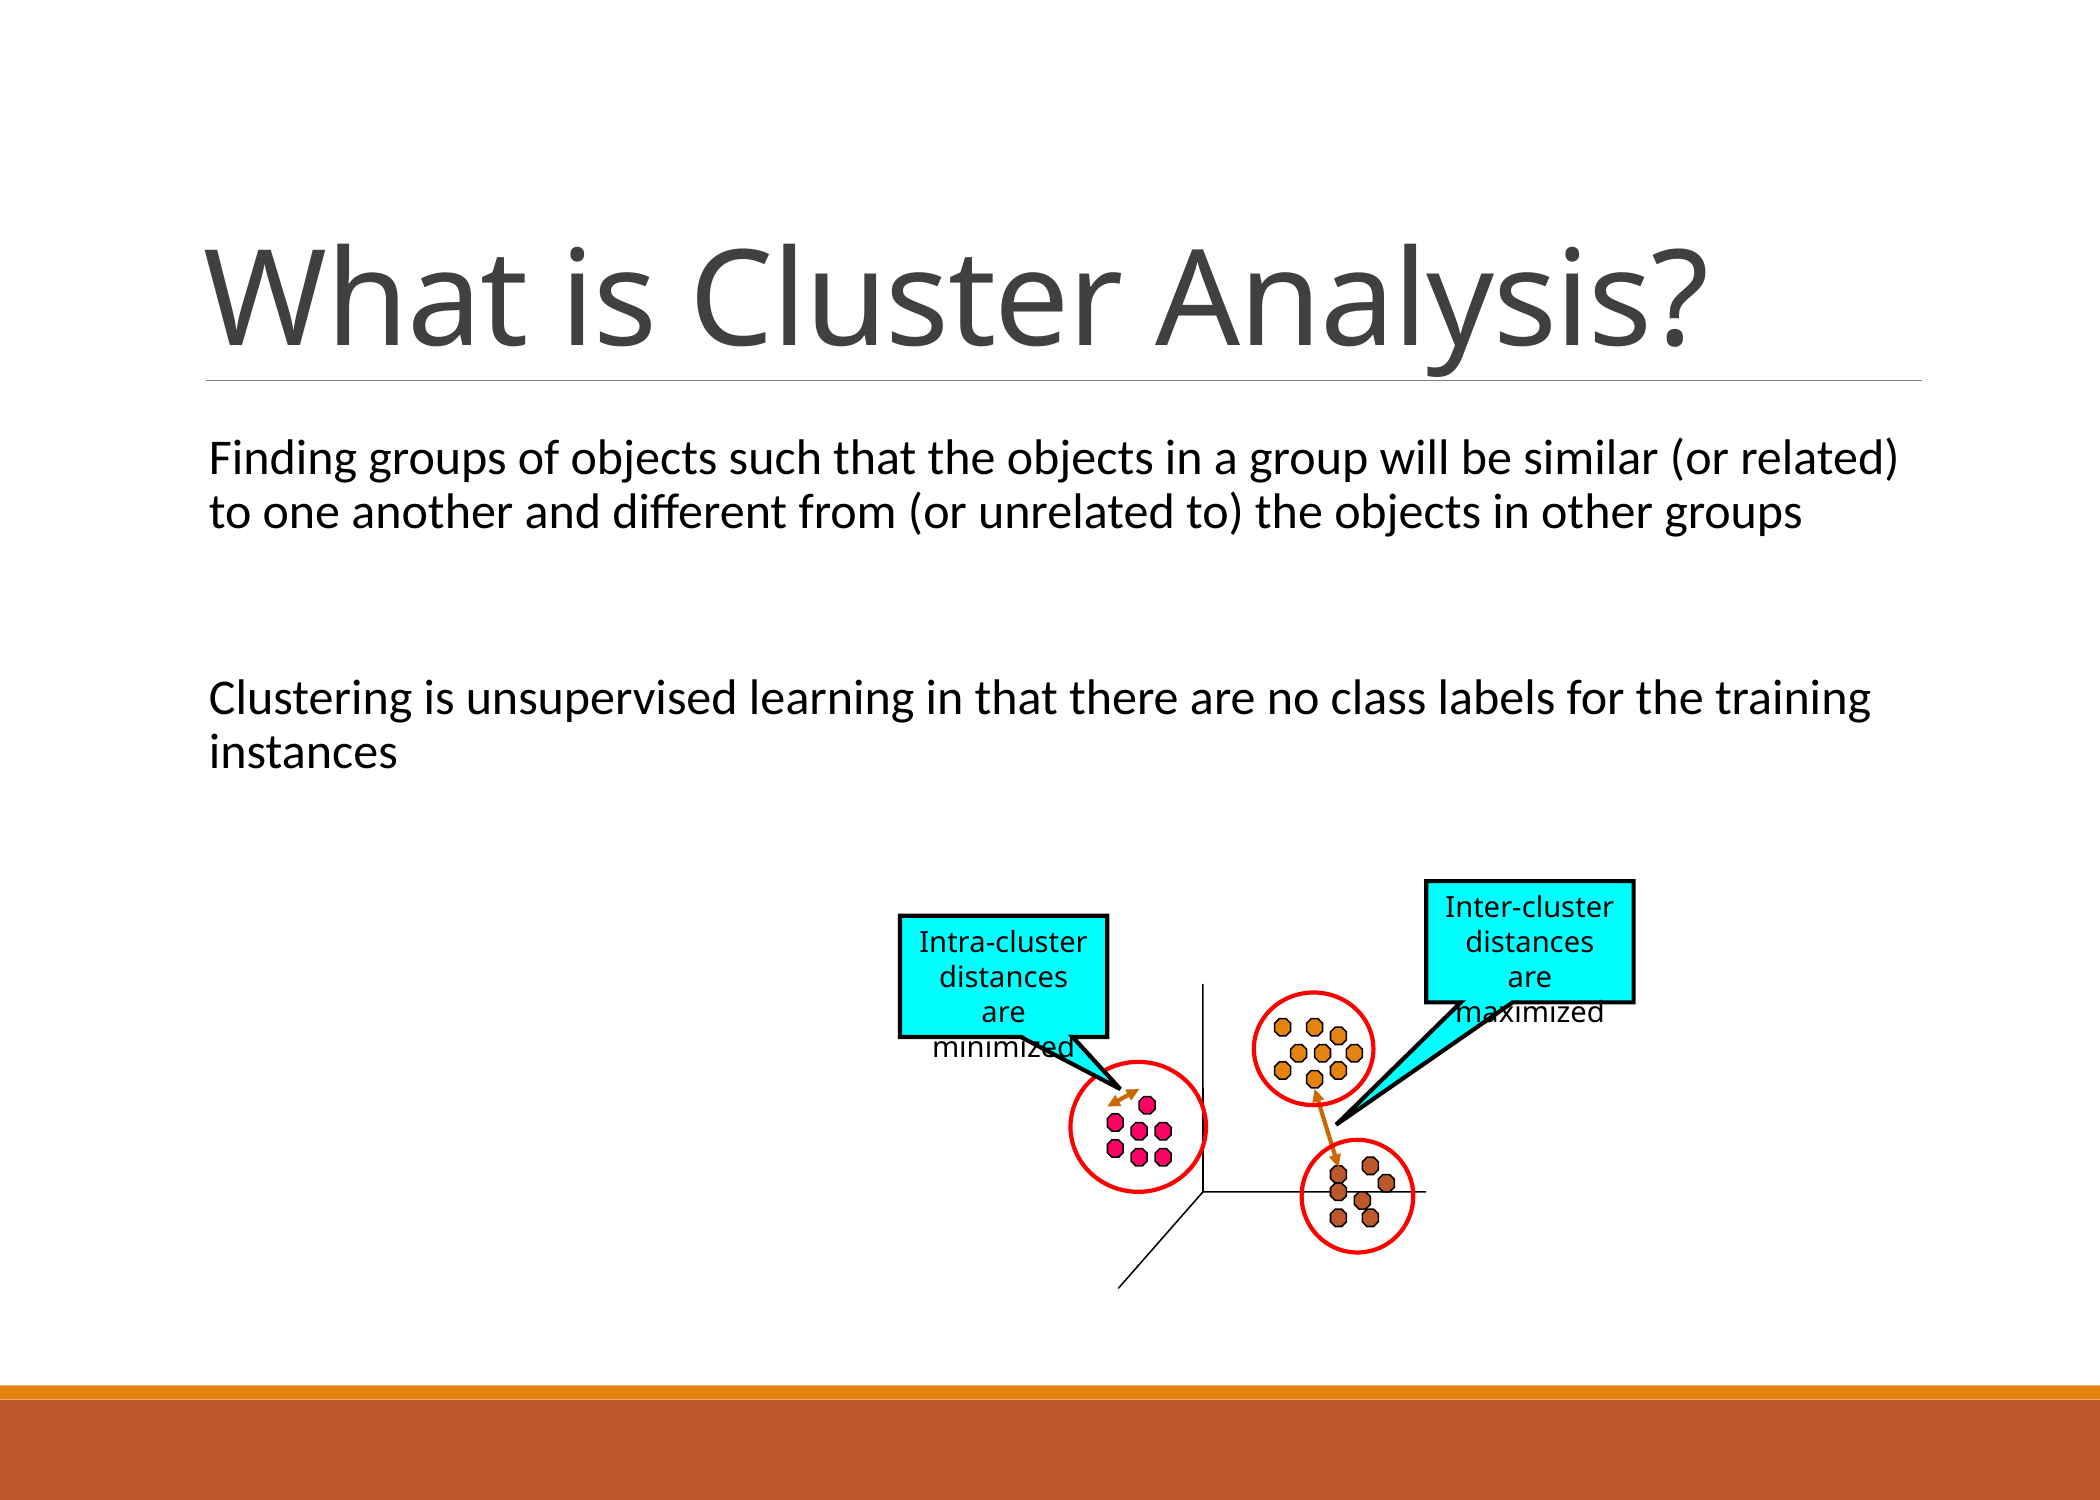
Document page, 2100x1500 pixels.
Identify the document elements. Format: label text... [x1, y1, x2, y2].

title What is Cluster Analysis? [188, 62, 1922, 380]
list Finding groups of objects such that the objects in a group will be similar (or related) to one another and different from (or unrelated to) the objects in other groups Clustering is unsupervised learning in that there are no class labels for the training instances [188, 423, 1922, 1304]
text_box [899, 880, 1634, 1289]
